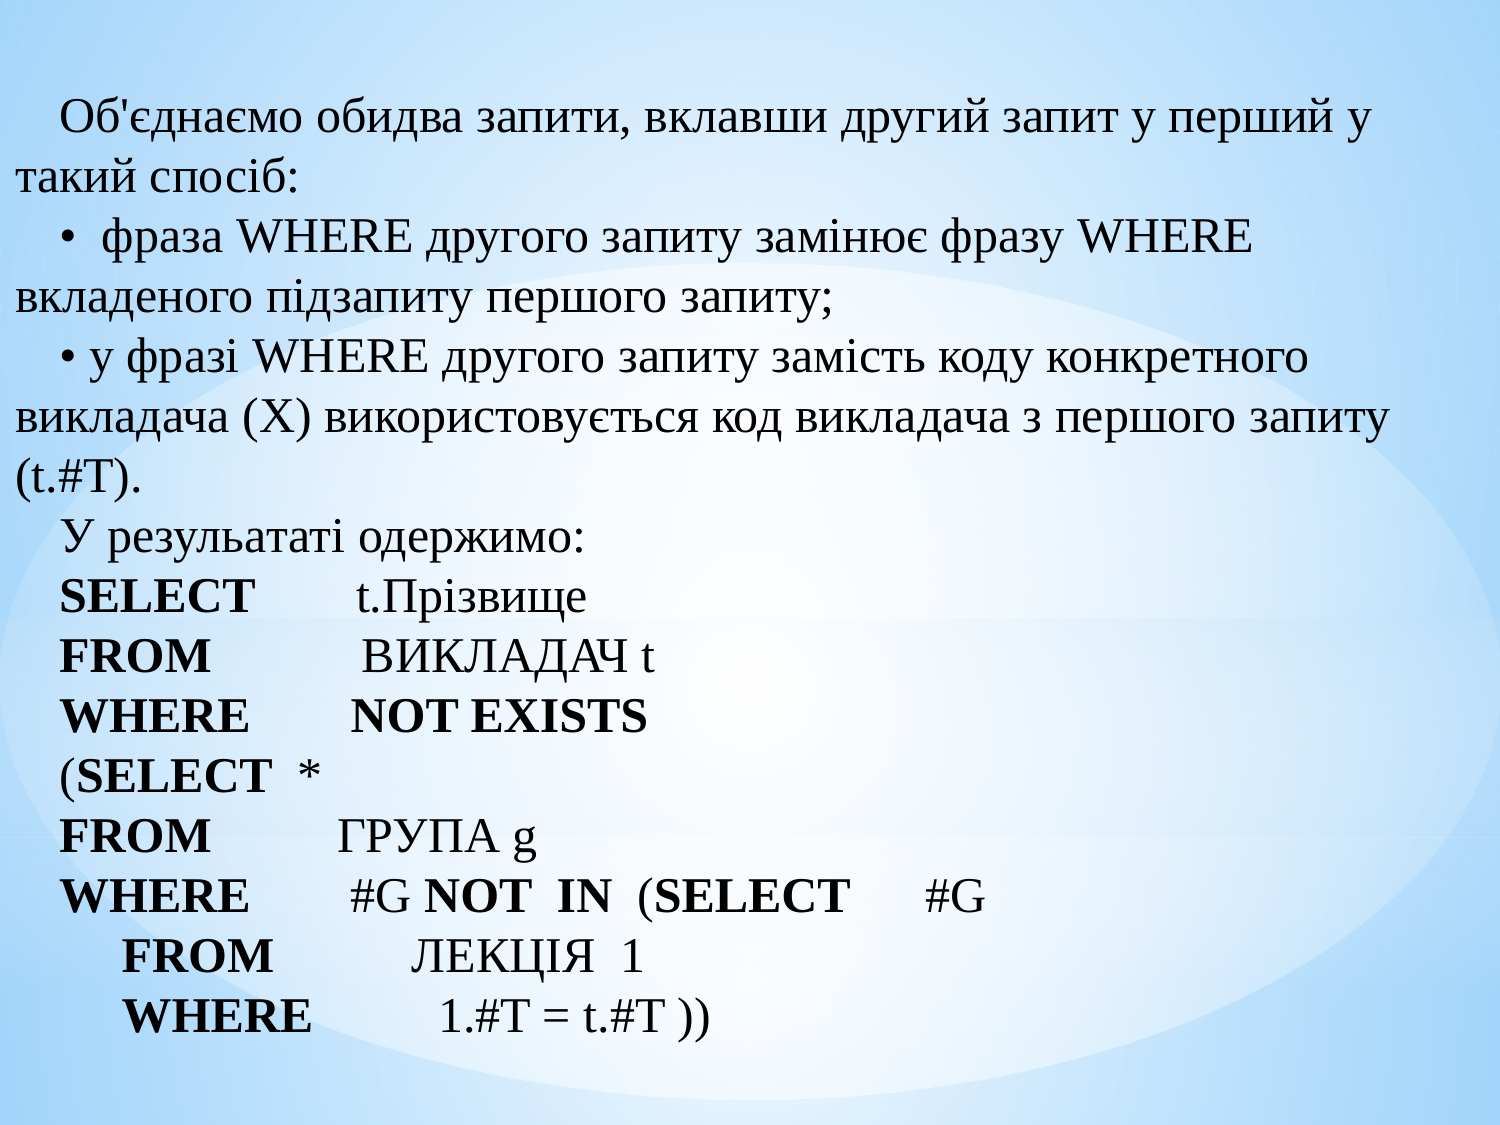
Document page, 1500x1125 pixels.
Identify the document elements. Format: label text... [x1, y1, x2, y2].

text_box Об'єднаємо обидва запити, вклавши другий запит у перший у такий спосіб: • фраза WHERE другого запиту замінює фразу WHERE вкладеного підзапиту першого запиту; • у фразі WHERE другого запиту замість коду конкретного викладача (X) використовується код викладача з першого запиту (t.#T). У резульaтаті одержимо: SELECT t.Прізвище FROM ВИКЛАДАЧ t WHERE NOT EXISTS (SELECT * FROM ГРУПА g WHERE #G NOT IN (SELECT #G FROM ЛЕКЦІЯ 1 WHERE 1.#T = t.#T )) [0, 75, 1500, 1050]
